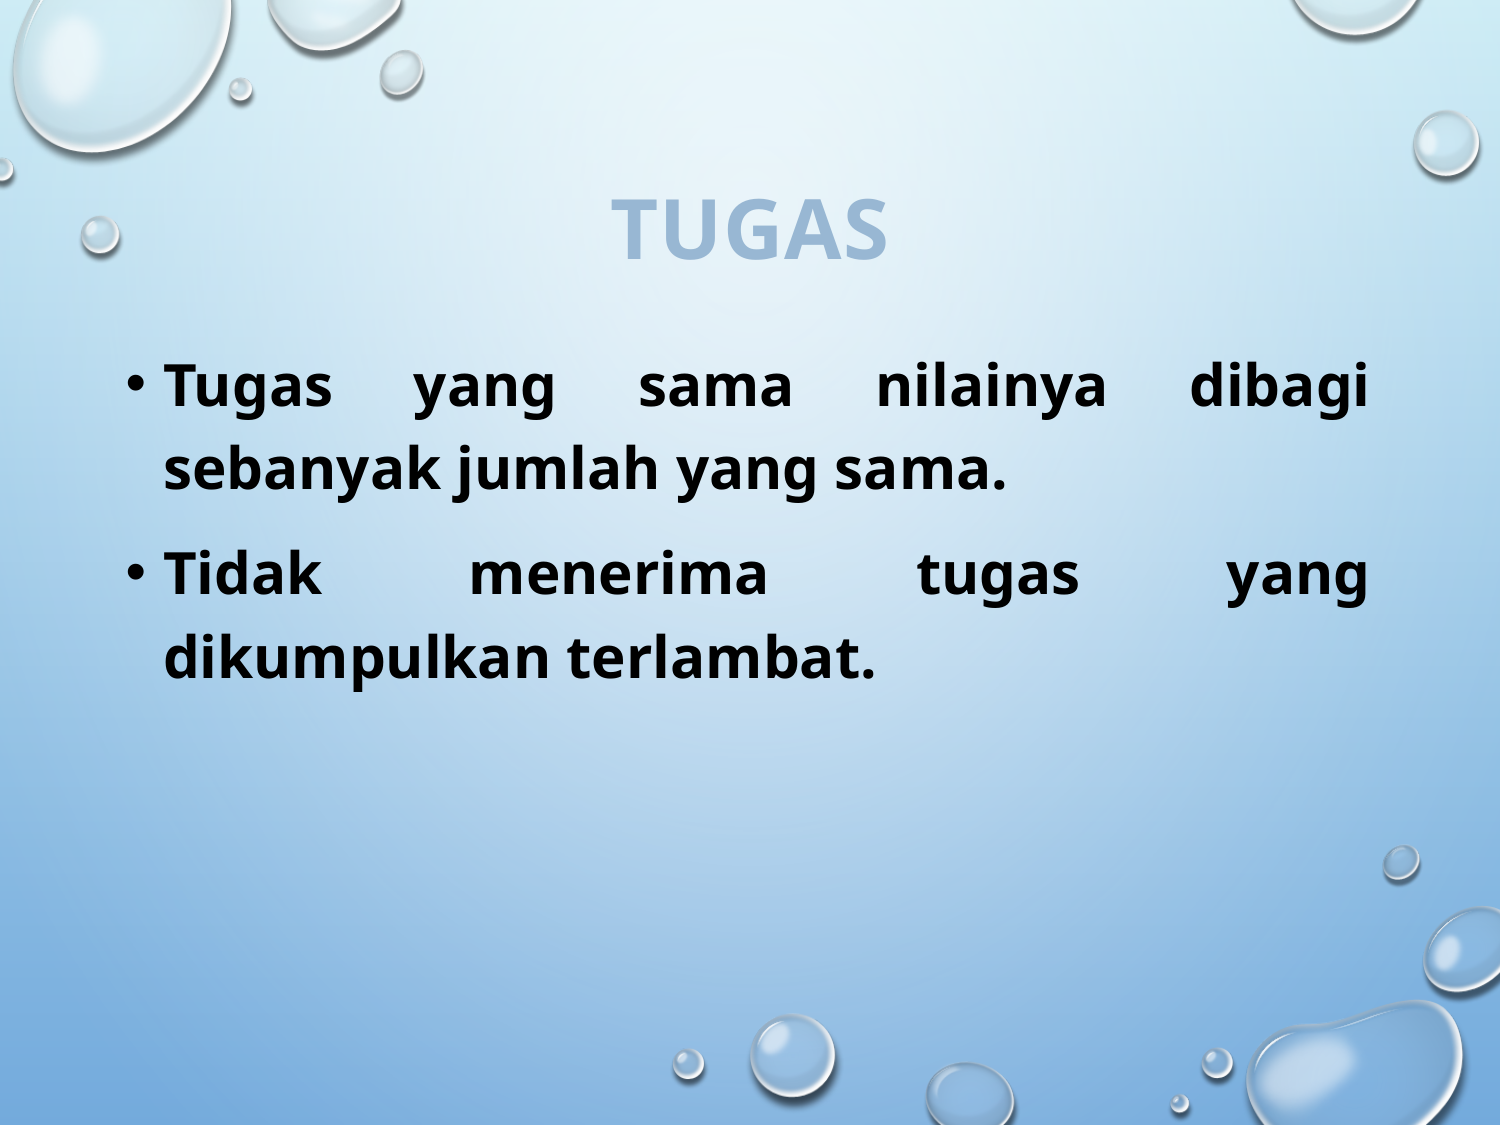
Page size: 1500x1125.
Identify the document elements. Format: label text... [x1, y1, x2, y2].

title TUGAS [112, 101, 1388, 364]
picture [0, 0, 1500, 1125]
list Tugas yang sama nilainya dibagi sebanyak jumlah yang sama. Tidak menerima tugas yang dikumpulkan terlambat. [110, 326, 1386, 888]
